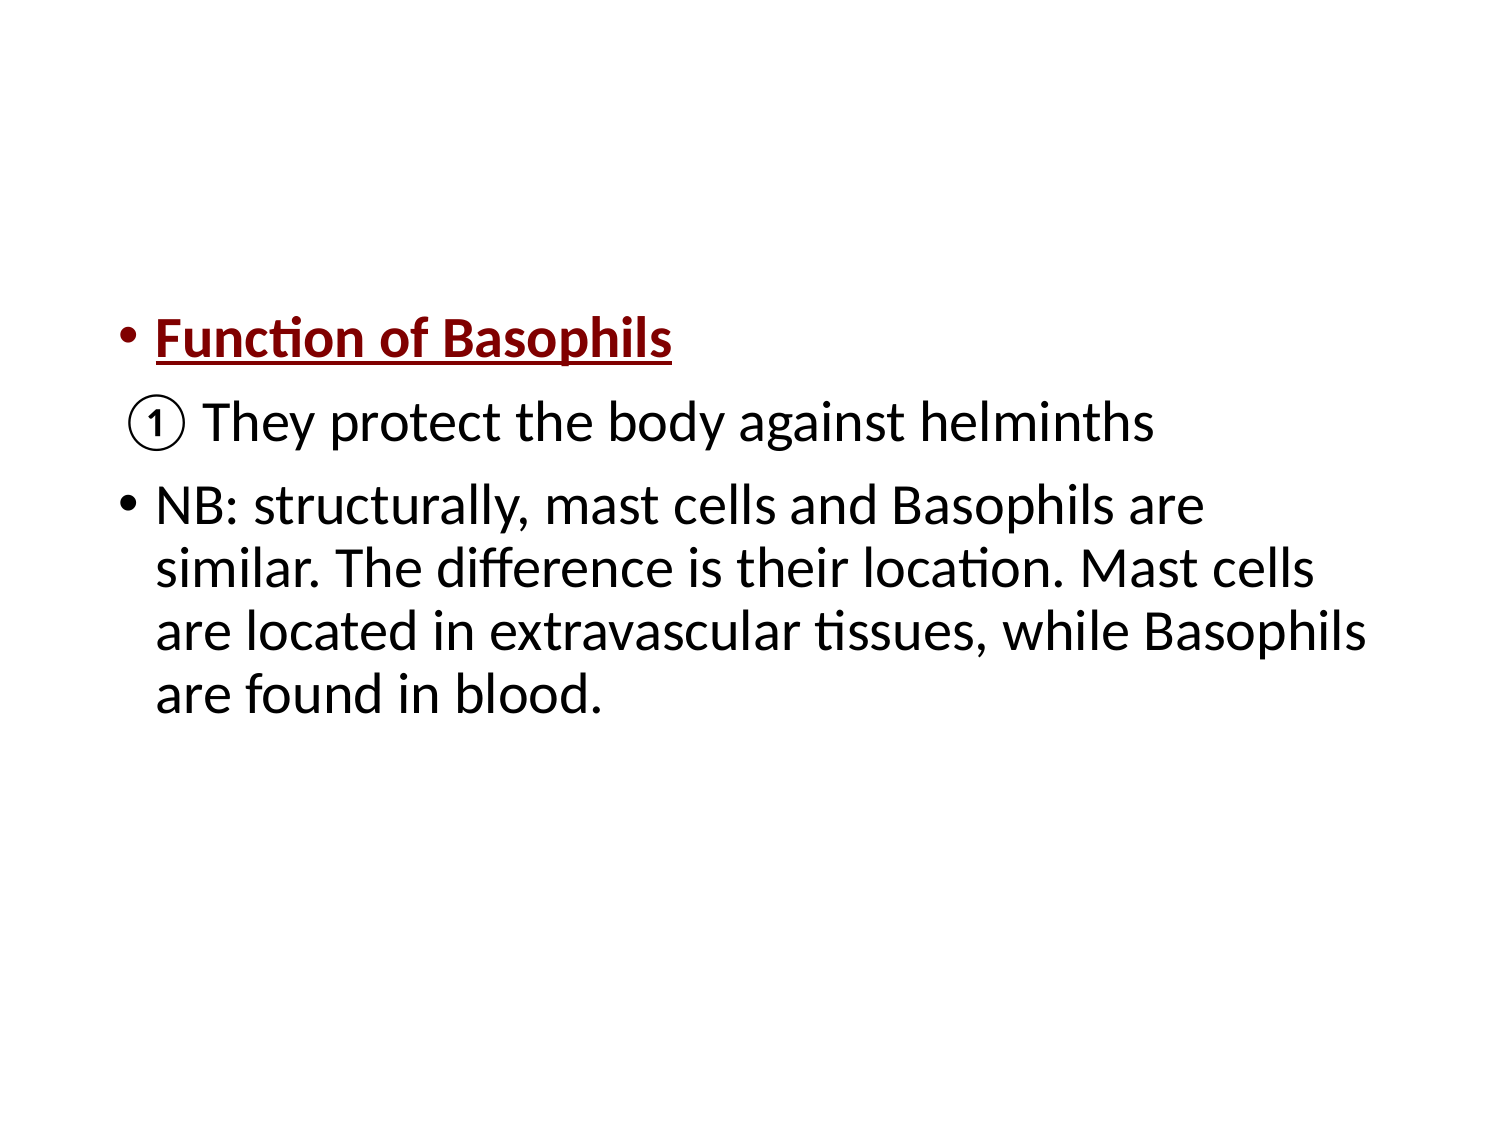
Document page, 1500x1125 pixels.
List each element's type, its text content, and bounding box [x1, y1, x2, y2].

list Function of Basophils They protect the body against helminths NB: structurally, mast cells and Basophils are similar. The difference is their location. Mast cells are located in extravascular tissues, while Basophils are found in blood. [103, 299, 1397, 1014]
